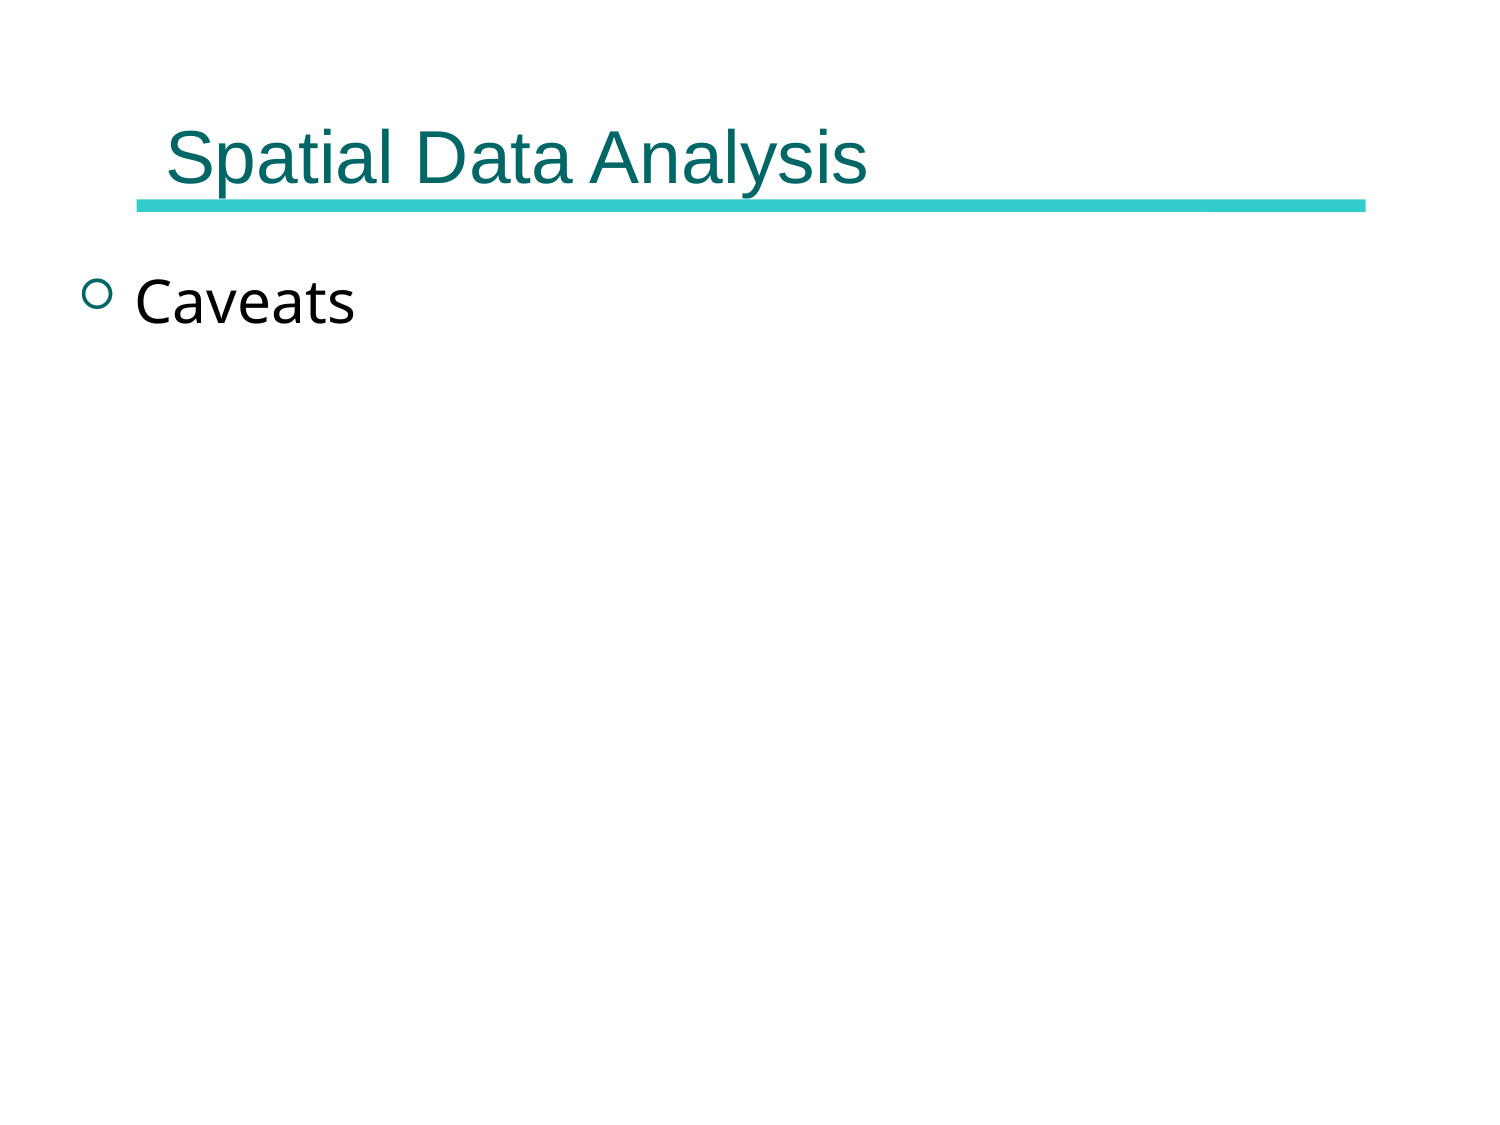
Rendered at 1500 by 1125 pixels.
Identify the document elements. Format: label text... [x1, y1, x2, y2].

title Spatial Data Analysis [150, 18, 1350, 206]
list Caveats [63, 256, 1433, 931]
